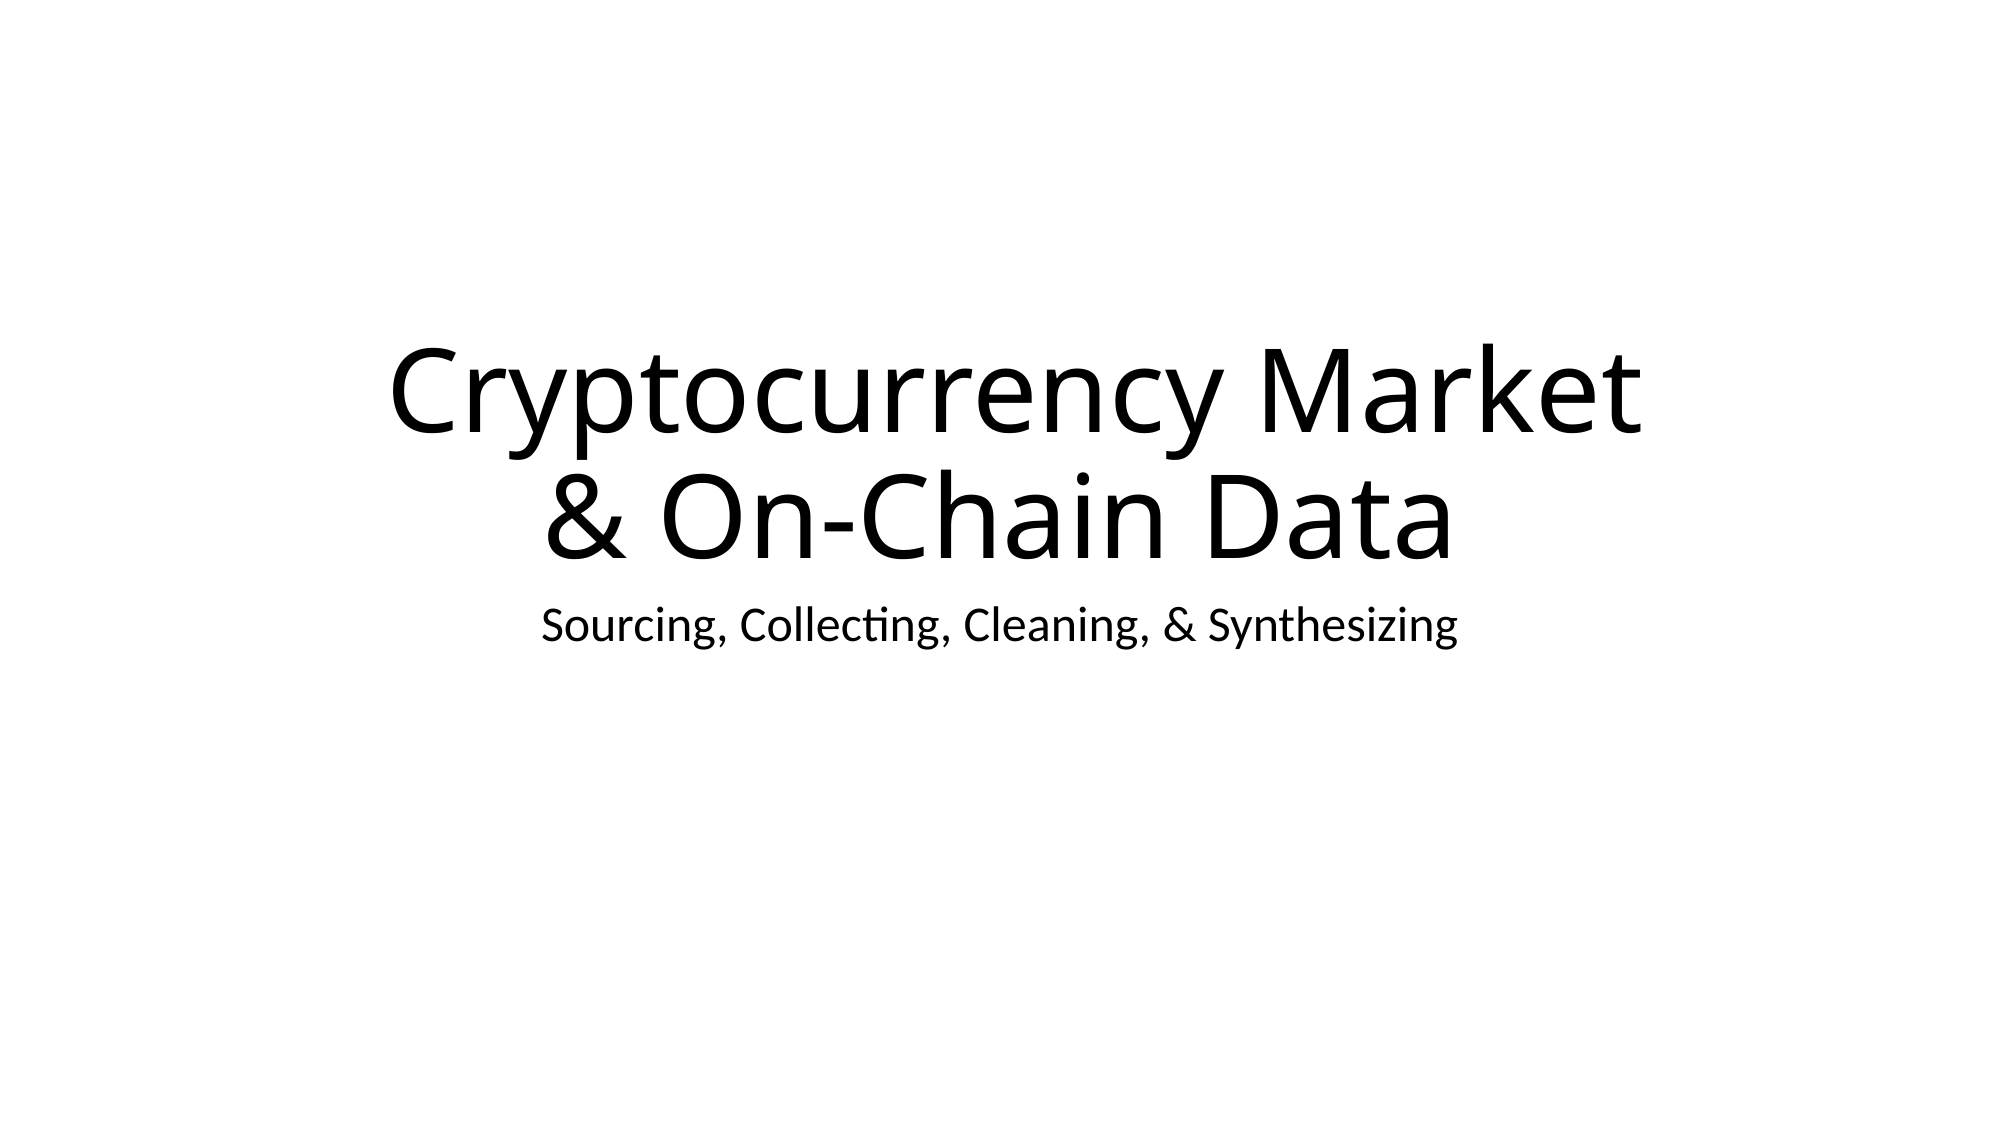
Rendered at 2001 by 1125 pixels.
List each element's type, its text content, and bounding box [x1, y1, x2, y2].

subtitle Sourcing, Collecting, Cleaning, & Synthesizing [249, 590, 1750, 863]
title Cryptocurrency Market & On-Chain Data [340, 199, 1660, 590]
